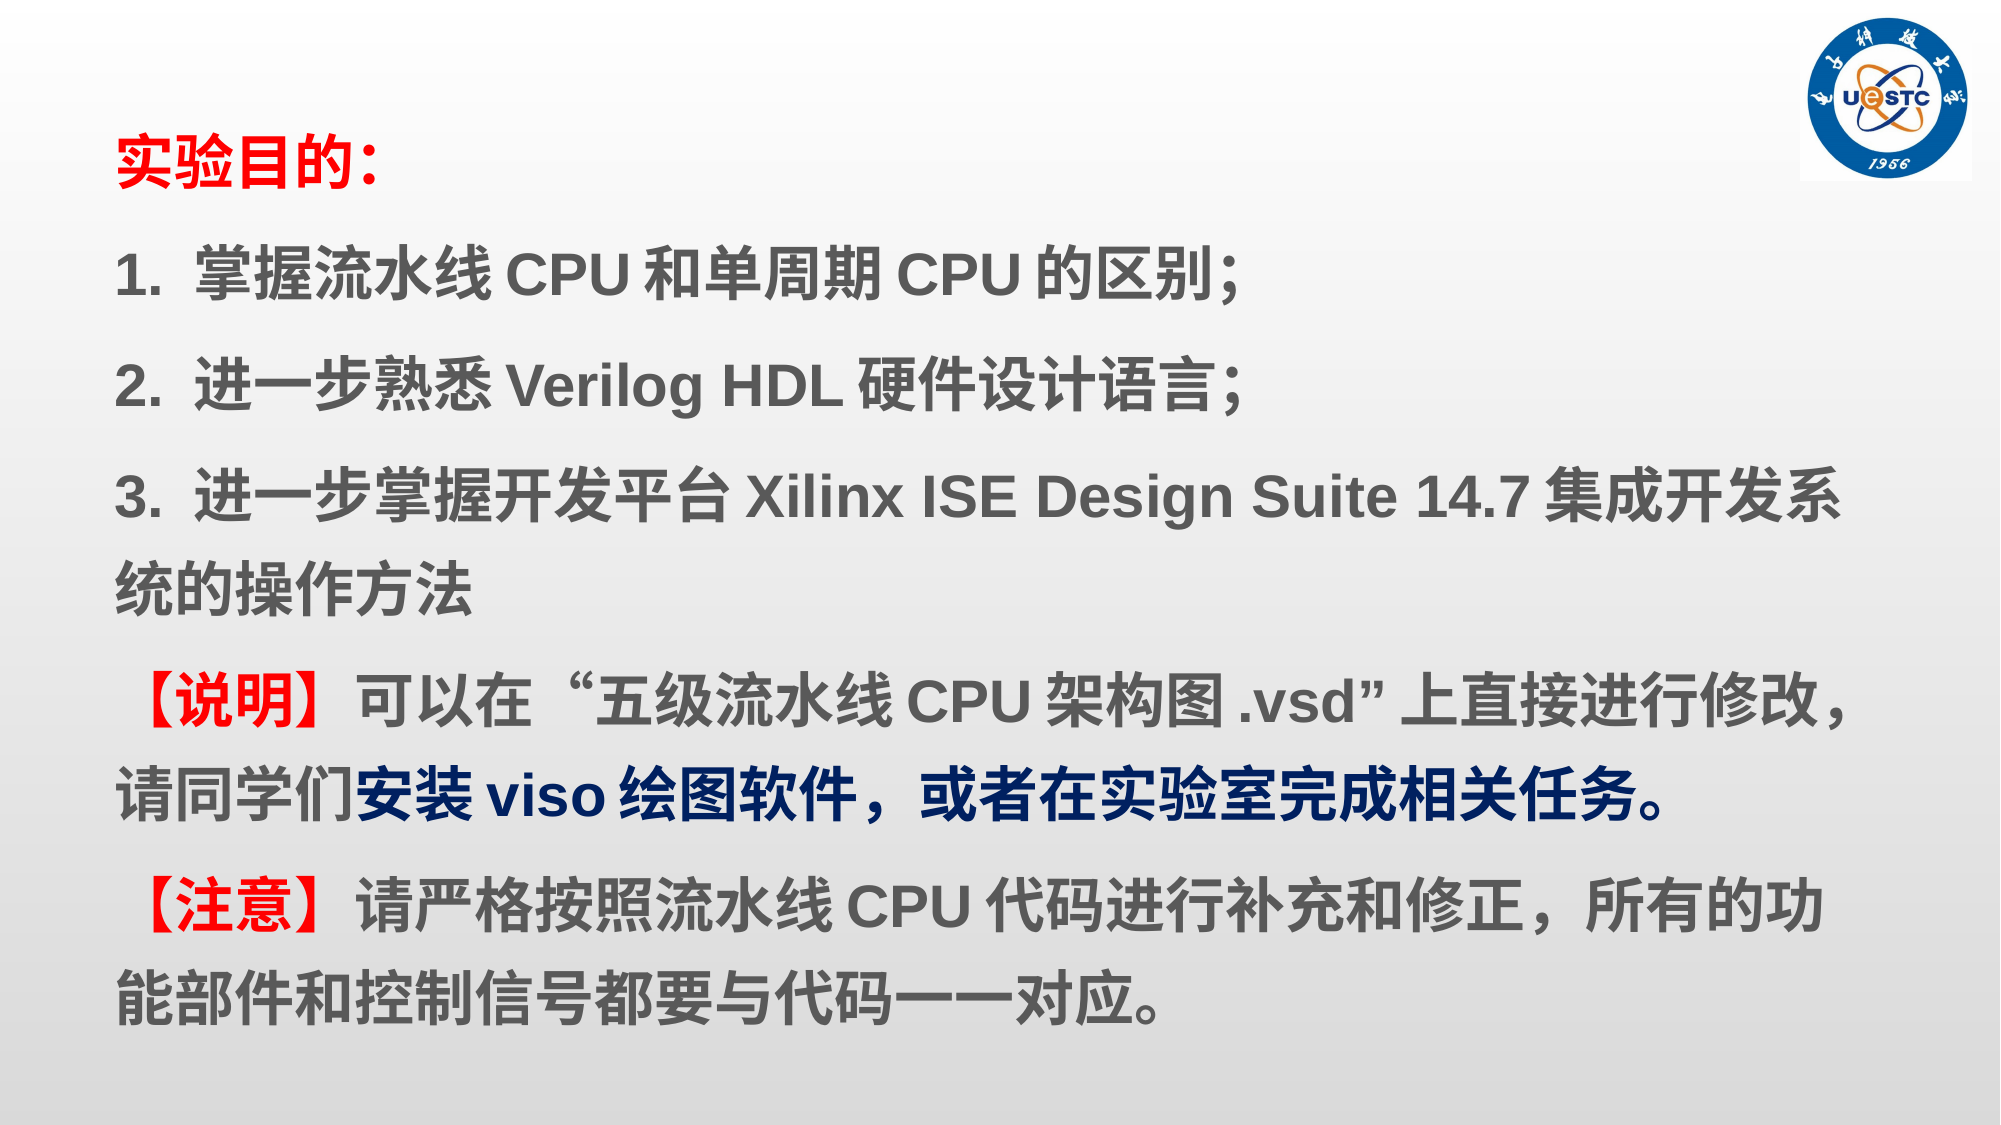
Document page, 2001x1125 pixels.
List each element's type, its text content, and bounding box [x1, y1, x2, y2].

picture [1800, 14, 1972, 181]
list 实验目的： 1. 掌握流水线CPU和单周期CPU的区别； 2. 进一步熟悉Verilog HDL硬件设计语言； 3. 进一步掌握开发平台Xilinx ISE Design Suite 14.7集成开发系统的操作方法 【说明】可以在“五级流水线CPU架构图.vsd”上直接进行修改，请同学们安装viso绘图软件，或者在实验室完成相关任务。 【注意】请严格按照流水线CPU代码进行补充和修正，所有的功能部件和控制信号都要与代码一一对应。 [99, 94, 1900, 1049]
